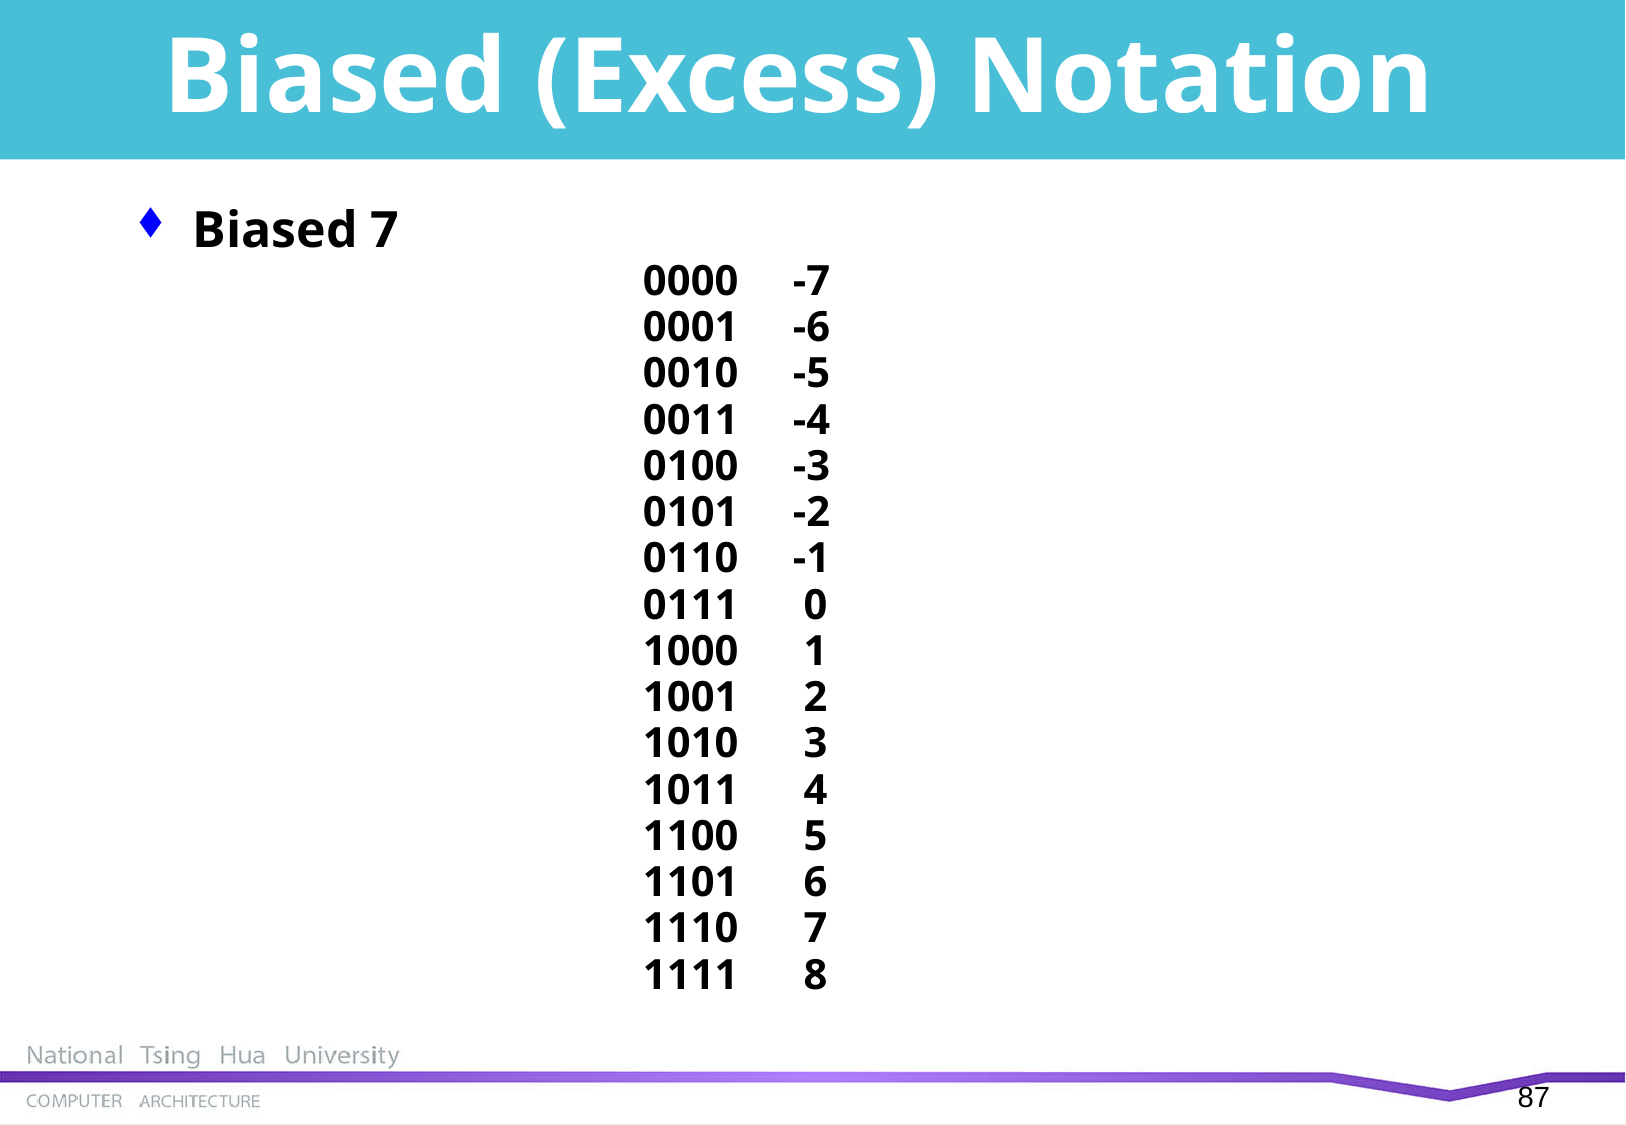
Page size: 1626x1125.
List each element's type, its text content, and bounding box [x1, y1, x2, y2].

slide_number 86 [1226, 1058, 1566, 1125]
title Biased (Excess) Notation [121, 6, 1504, 155]
list Biased 7 0000 -7 0001 -6 0010 -5 0011 -4 0100 -3 0101 -2 0110 -1 0111 0 1000 1 1001 2 1010 3 1011 4 1100 5 1101 6 1110 7 1111 8 [121, 202, 1504, 1036]
picture [0, 0, 1626, 1125]
